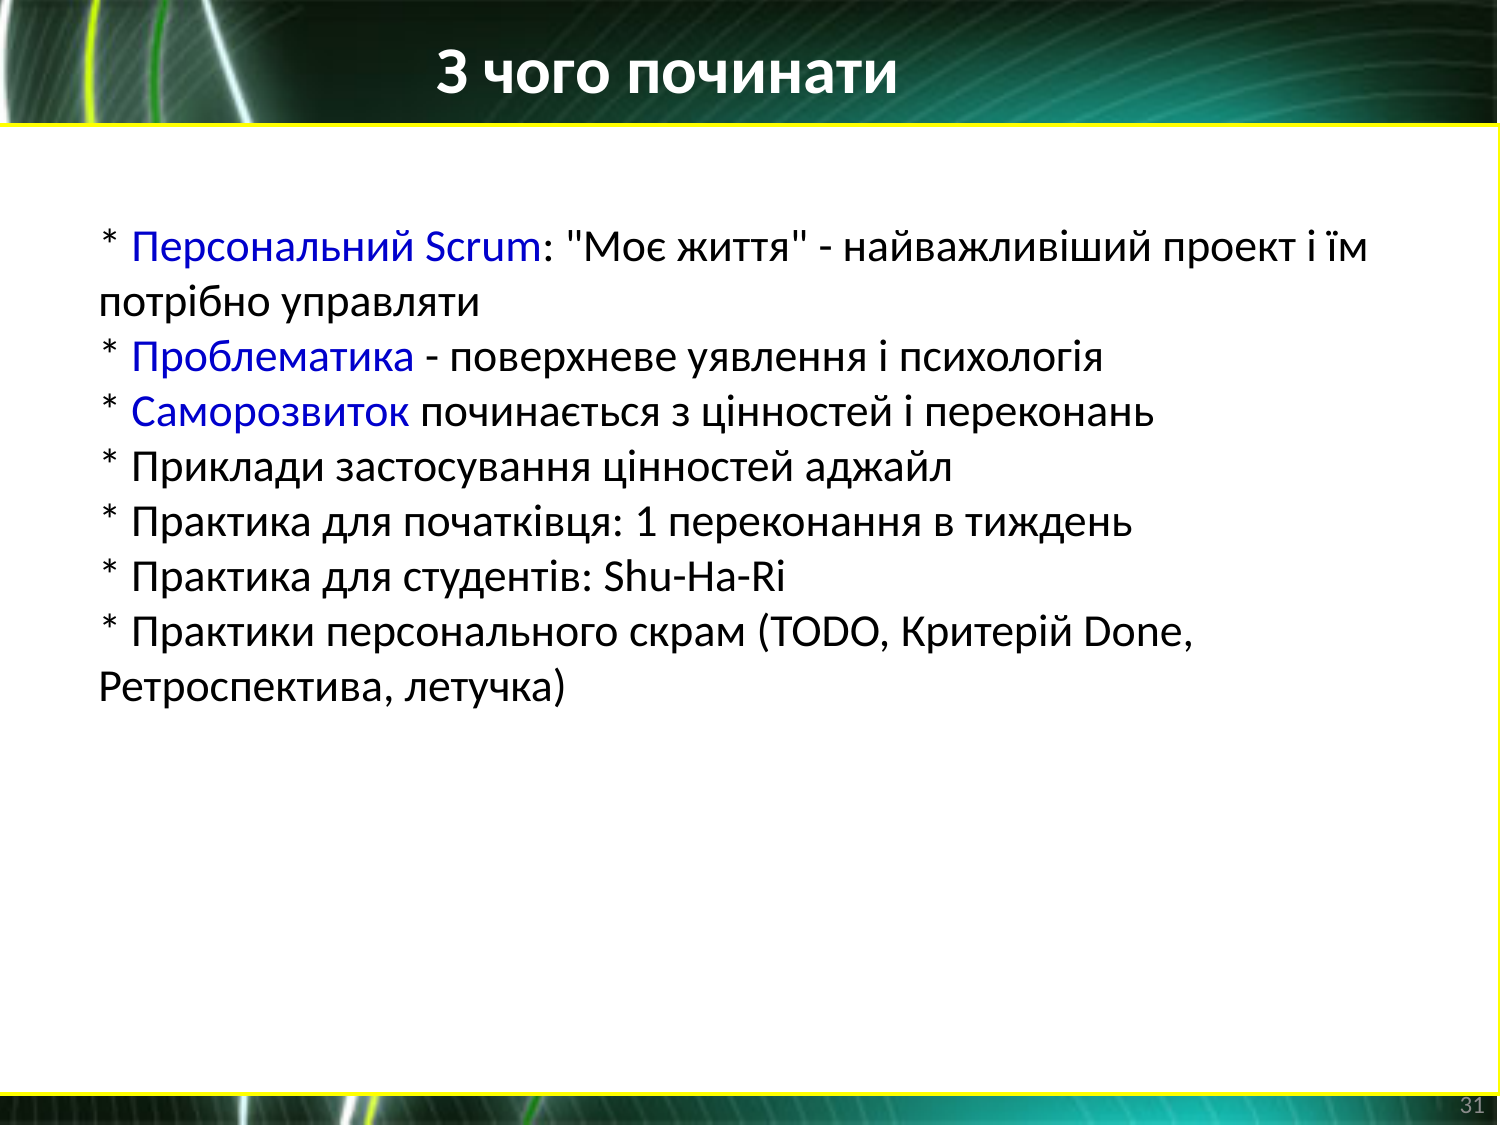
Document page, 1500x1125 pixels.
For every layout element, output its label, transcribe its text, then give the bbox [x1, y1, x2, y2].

picture [0, 0, 1497, 123]
slide_number 31 [1414, 1082, 1500, 1125]
text_box З чого починати [421, 19, 916, 114]
text_box * Персональний Scrum: "Моє життя" - найважливіший проект і їм потрібно управляти * Проблематика - поверхневе уявлення і психологія * Саморозвиток починається з цінностей і переконань * Приклади застосування цінностей аджайл * Практика для початківця: 1 переконання в тиждень * Практика для студентів: Shu-Ha-Ri * Практики персонального скрам (TODO, Критерій Done, Ретроспектива, летучка) [83, 208, 1419, 718]
picture [0, 1096, 1414, 1125]
